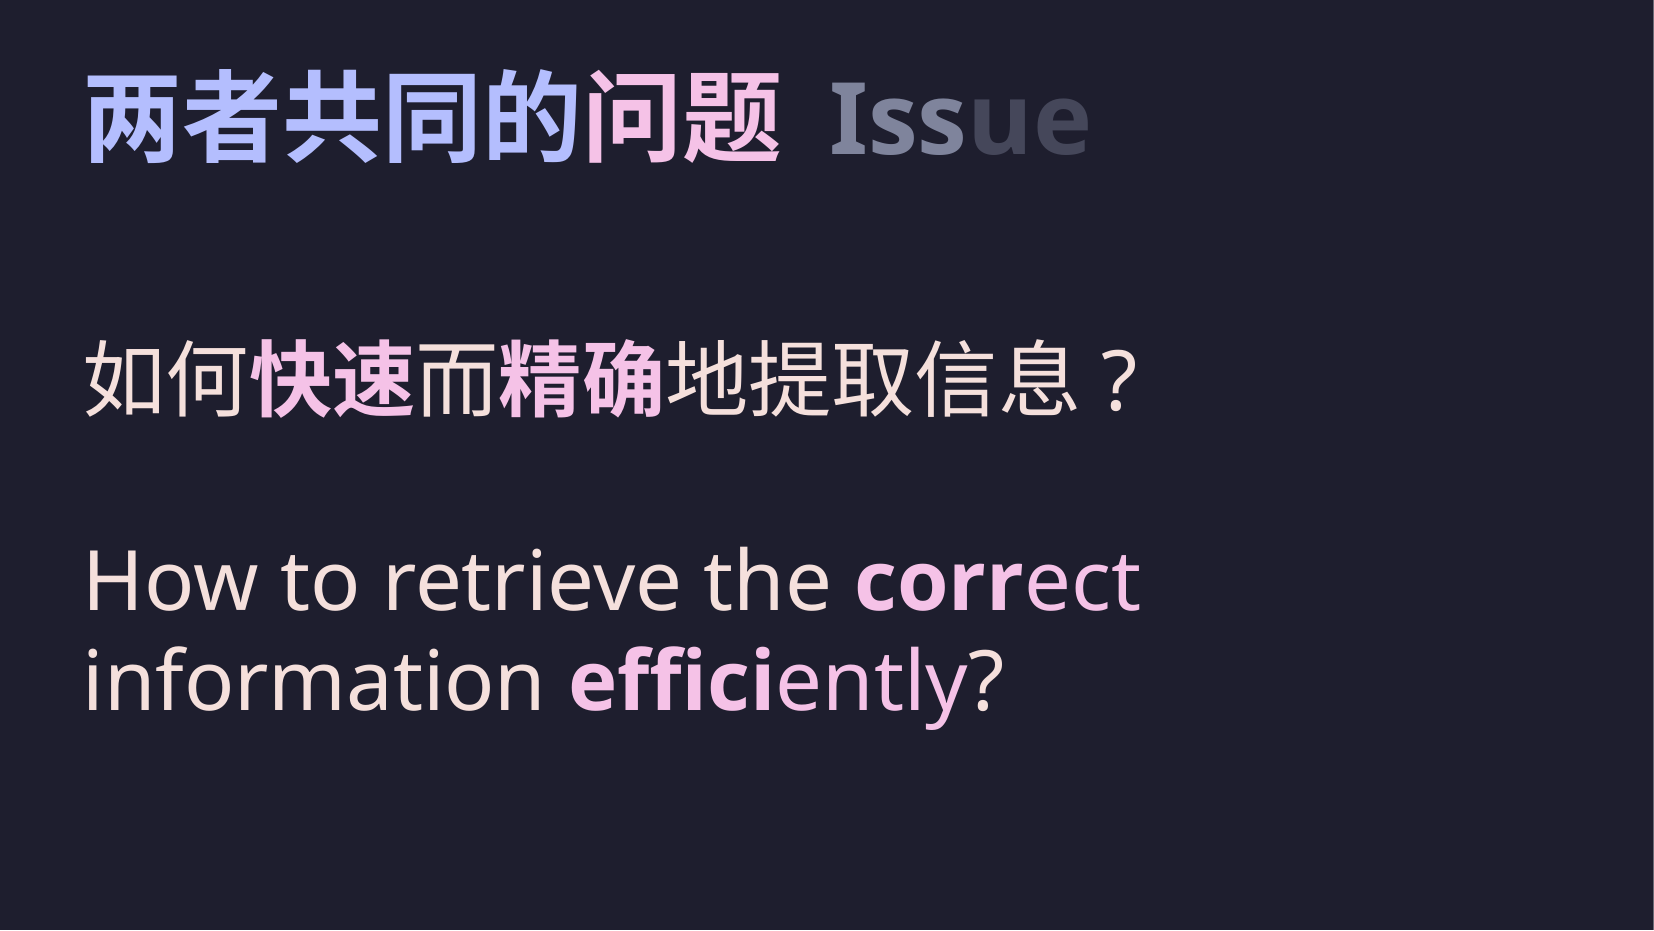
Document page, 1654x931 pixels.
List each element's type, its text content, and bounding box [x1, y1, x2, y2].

title 两者共同的问题 Issue [82, 37, 1571, 193]
subtitle 如何快速而精确地提取信息? How to retrieve the correct information efficiently? [82, 217, 1571, 757]
